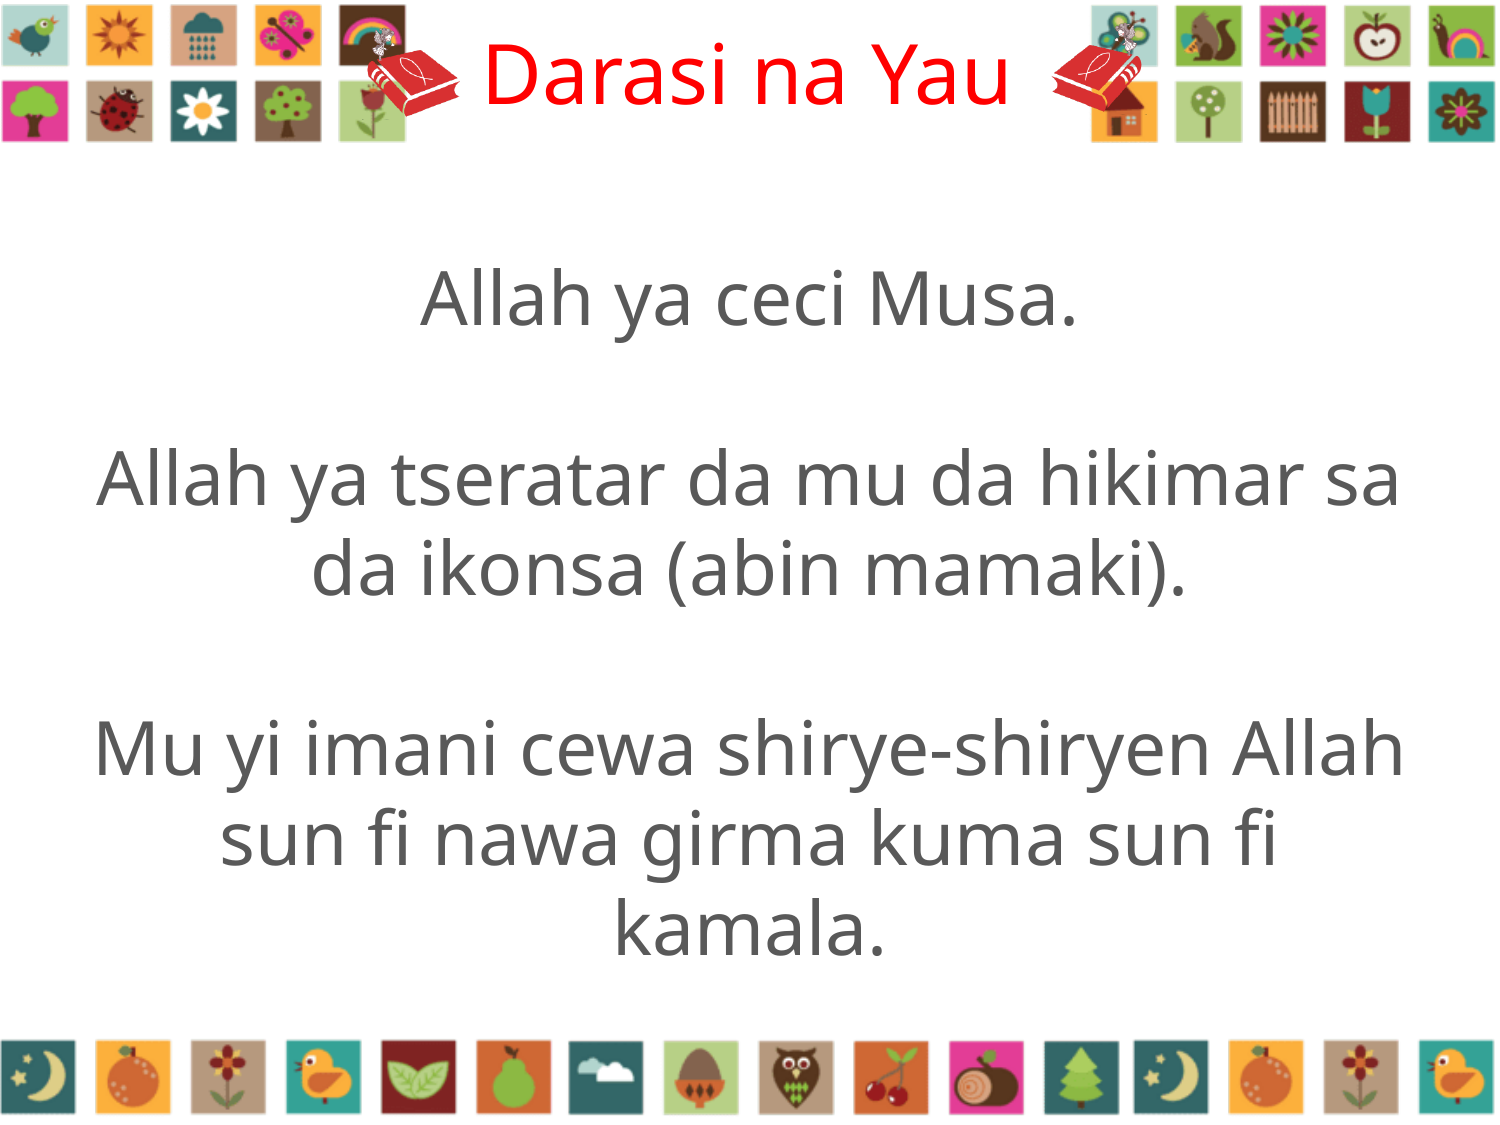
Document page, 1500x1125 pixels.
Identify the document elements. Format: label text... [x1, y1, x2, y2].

picture [1020, 3, 1500, 150]
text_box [0, 1028, 1500, 1118]
picture [0, 3, 492, 150]
text_box Allah ya ceci Musa. Allah ya tseratar da mu da hikimar sa da ikonsa (abin mamaki). Mu yi imani cewa shirye-shiryen Allah sun fi nawa girma kuma sun fi kamala. [76, 243, 1424, 979]
text_box Darasi na Yau [425, 13, 1078, 129]
